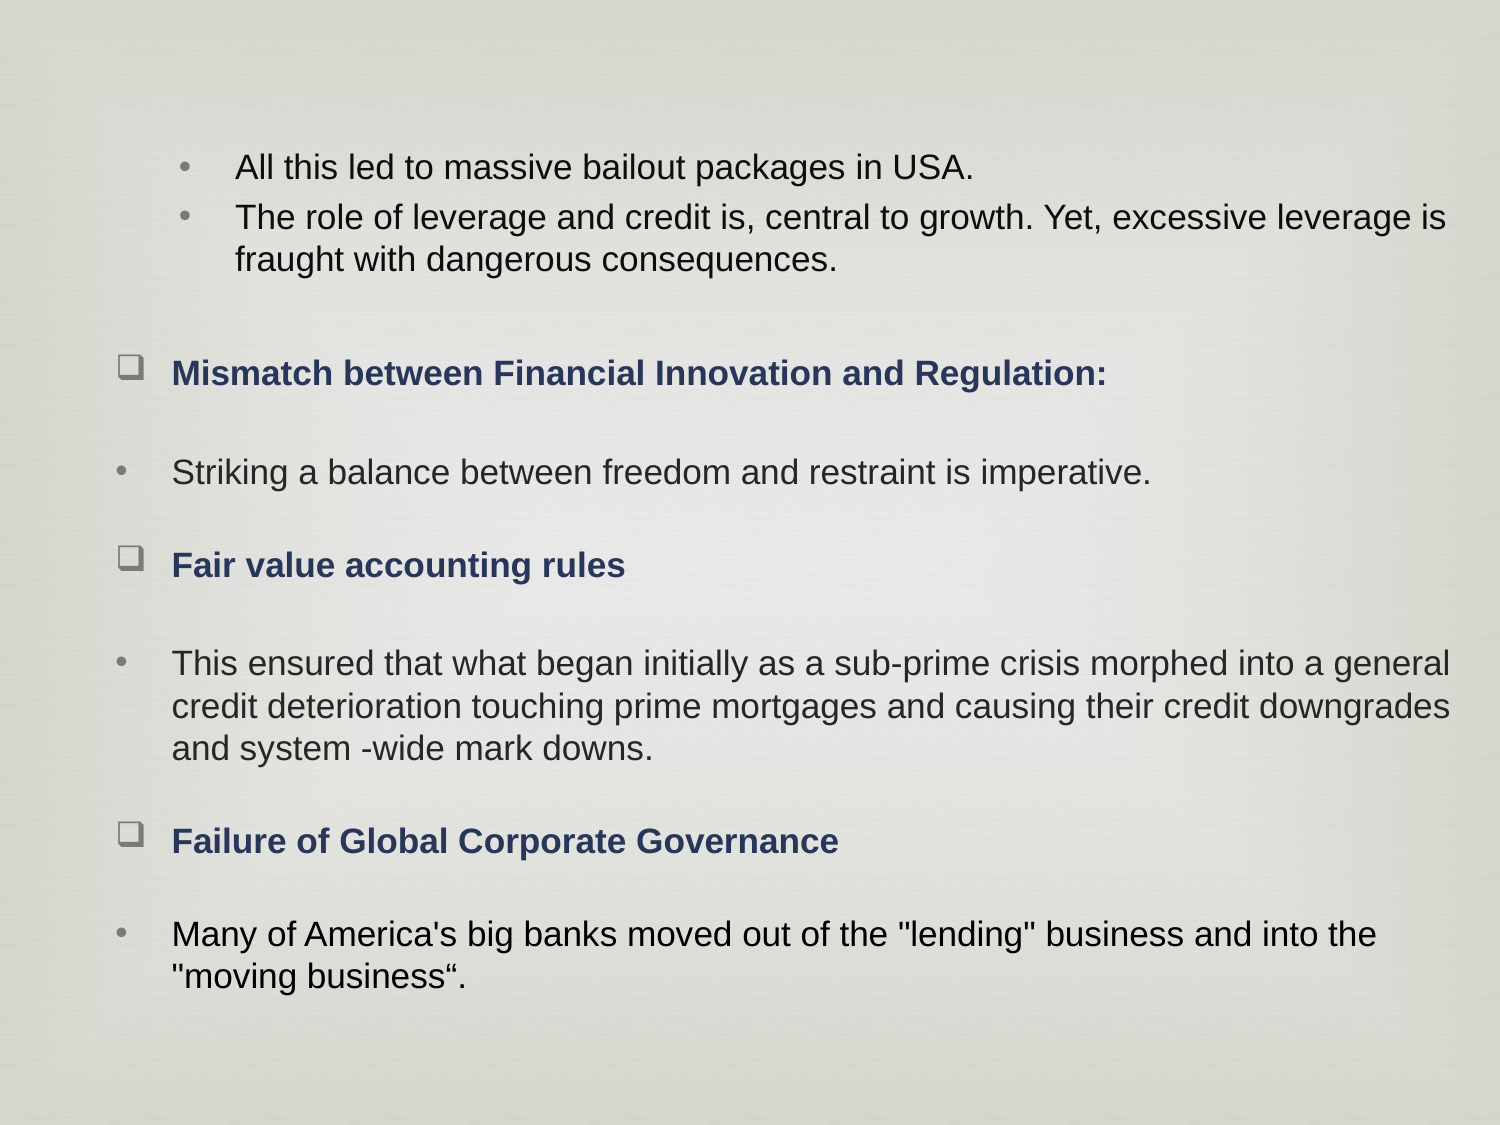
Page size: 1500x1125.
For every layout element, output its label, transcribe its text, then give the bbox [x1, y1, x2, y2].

list All this led to massive bailout packages in USA. The role of leverage and credit is, central to growth. Yet, excessive leverage is fraught with dangerous consequences. Mismatch between Financial Innovation and Regulation: Striking a balance between freedom and restraint is imperative. Fair value accounting rules This ensured that what began initially as a sub-prime crisis morphed into a general credit deterioration touching prime mortgages and causing their credit downgrades and system -wide mark downs. Failure of Global Corporate Governance Many of America's big banks moved out of the "lending" business and into the "moving business“. [100, 137, 1471, 1005]
